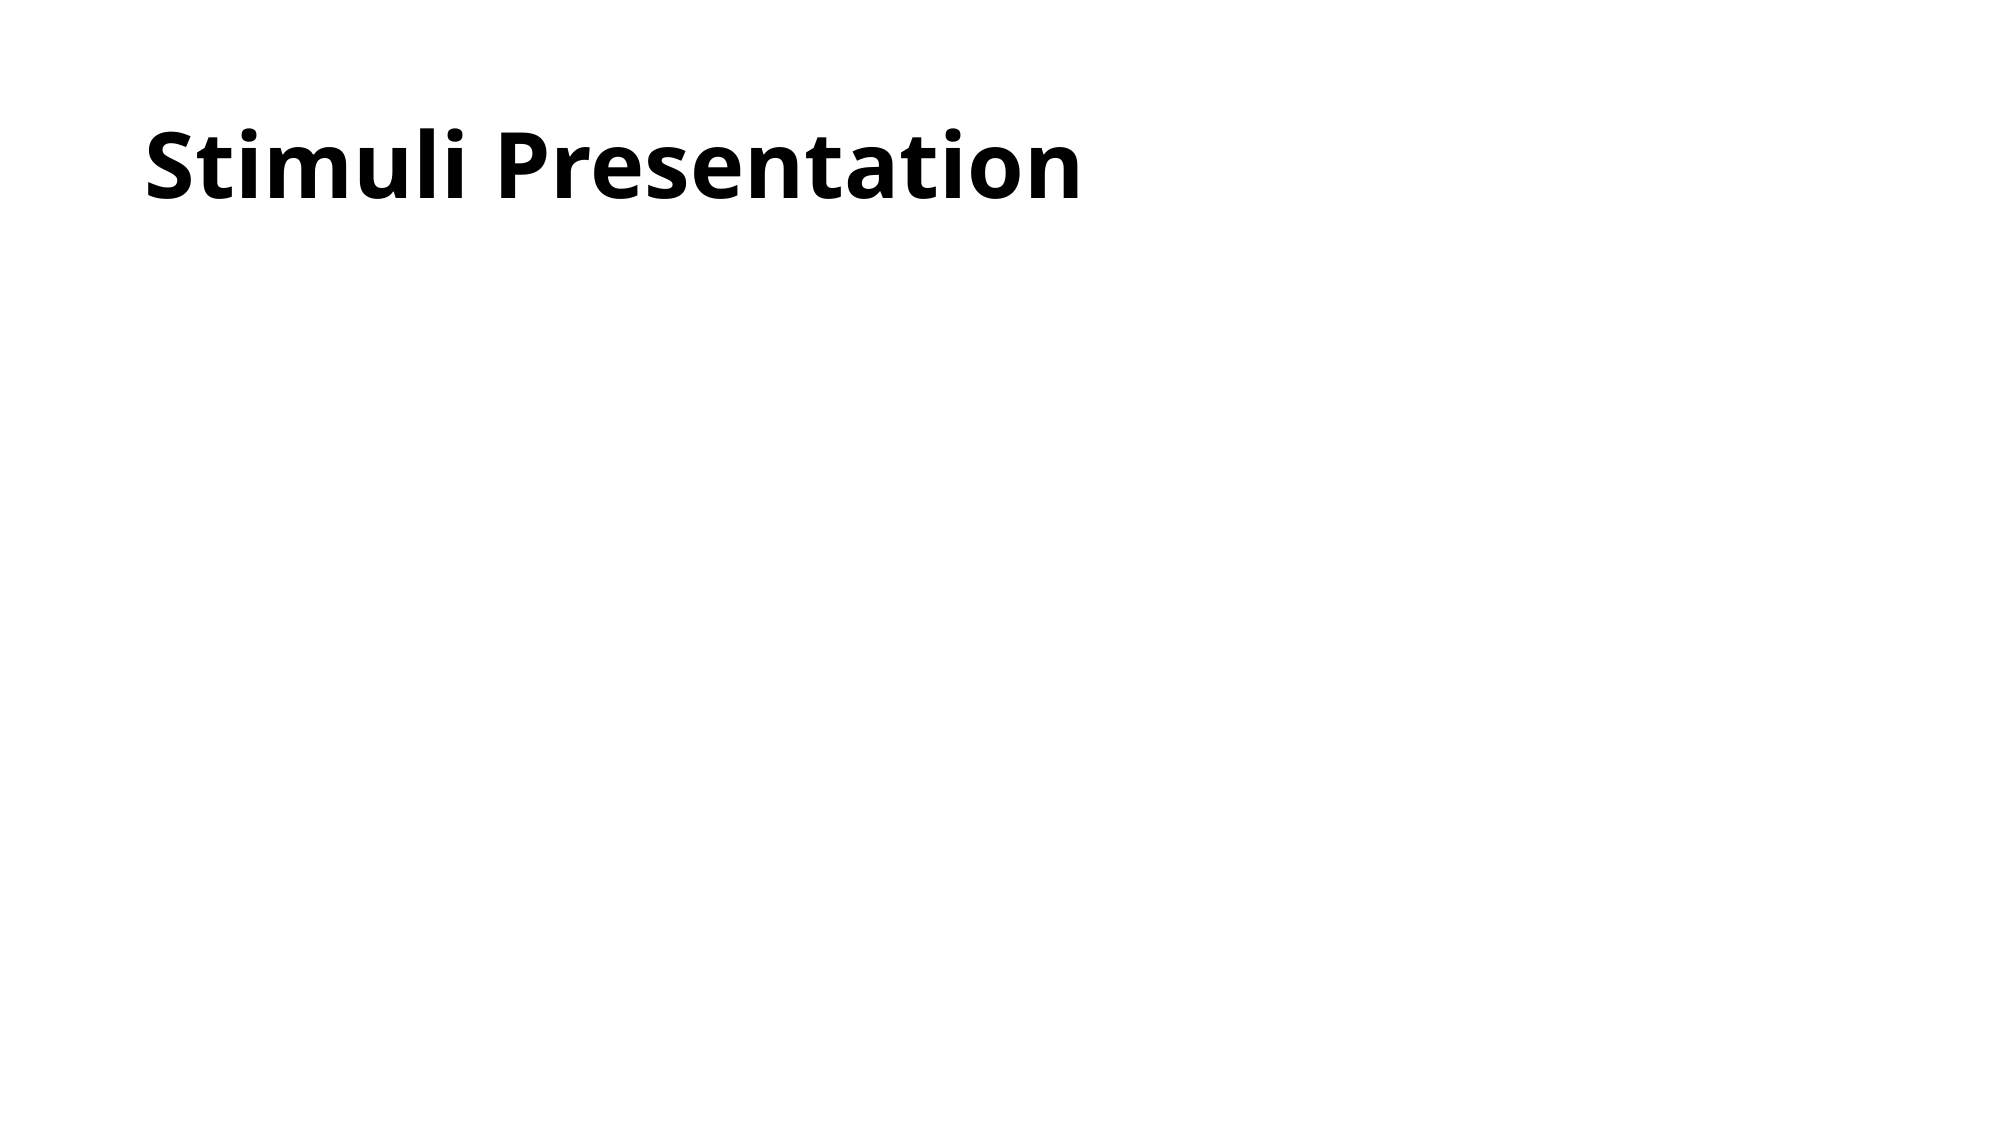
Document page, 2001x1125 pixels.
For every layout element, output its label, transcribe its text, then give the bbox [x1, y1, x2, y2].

title Stimuli Presentation [136, 59, 1863, 278]
